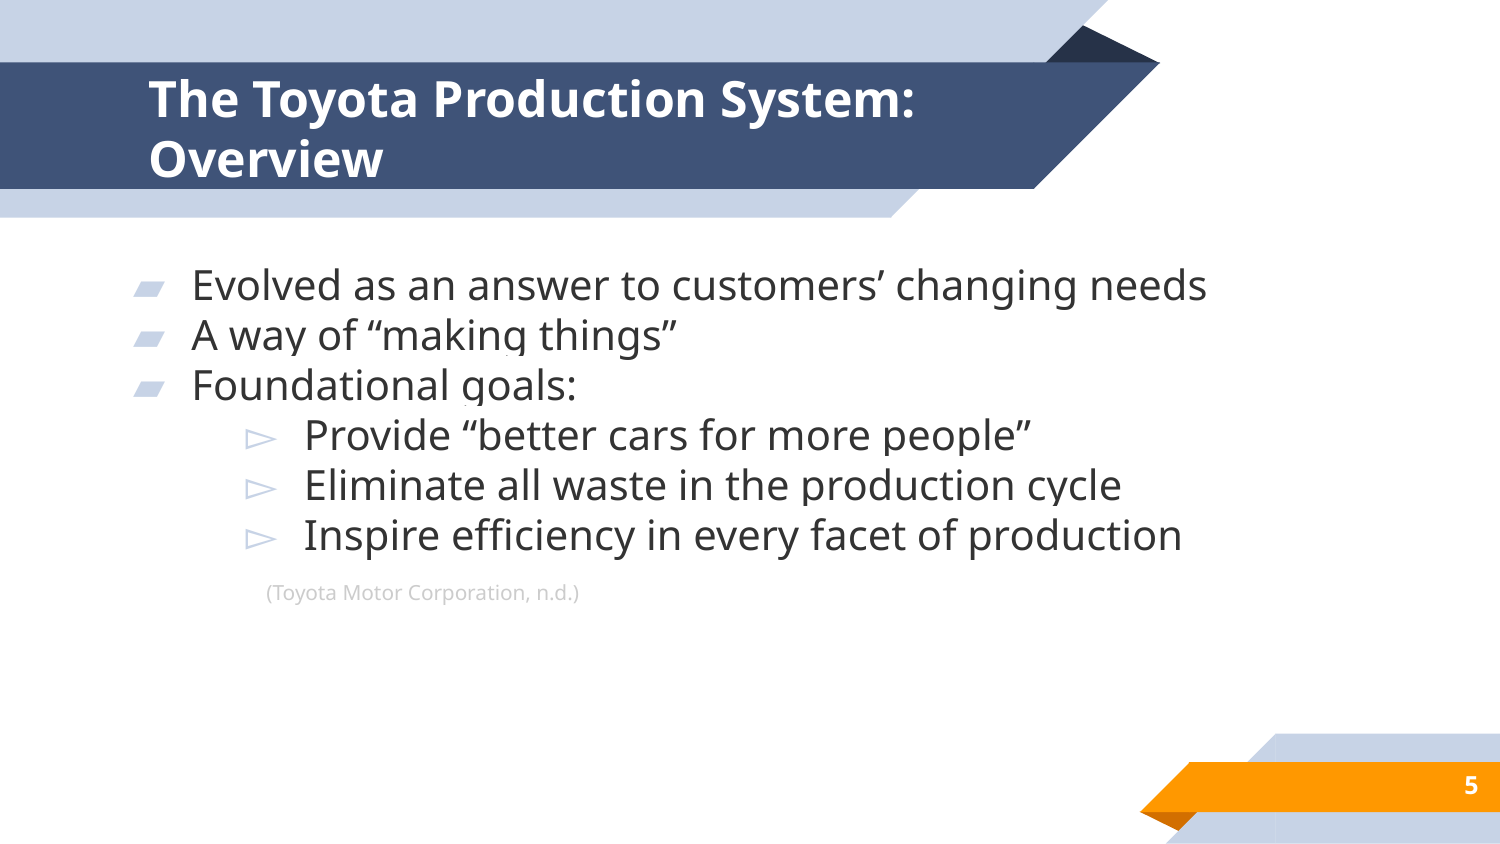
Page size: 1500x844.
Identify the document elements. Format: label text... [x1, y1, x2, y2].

title The Toyota Production System: Overview [133, 64, 1035, 190]
text_box ‹#› [1249, 760, 1494, 813]
list Evolved as an answer to customers’ changing needs A way of “making things” Foundational goals: Provide “better cars for more people” Eliminate all waste in the production cycle Inspire efficiency in every facet of production (Toyota Motor Corporation, n.d.) [101, 243, 1447, 673]
